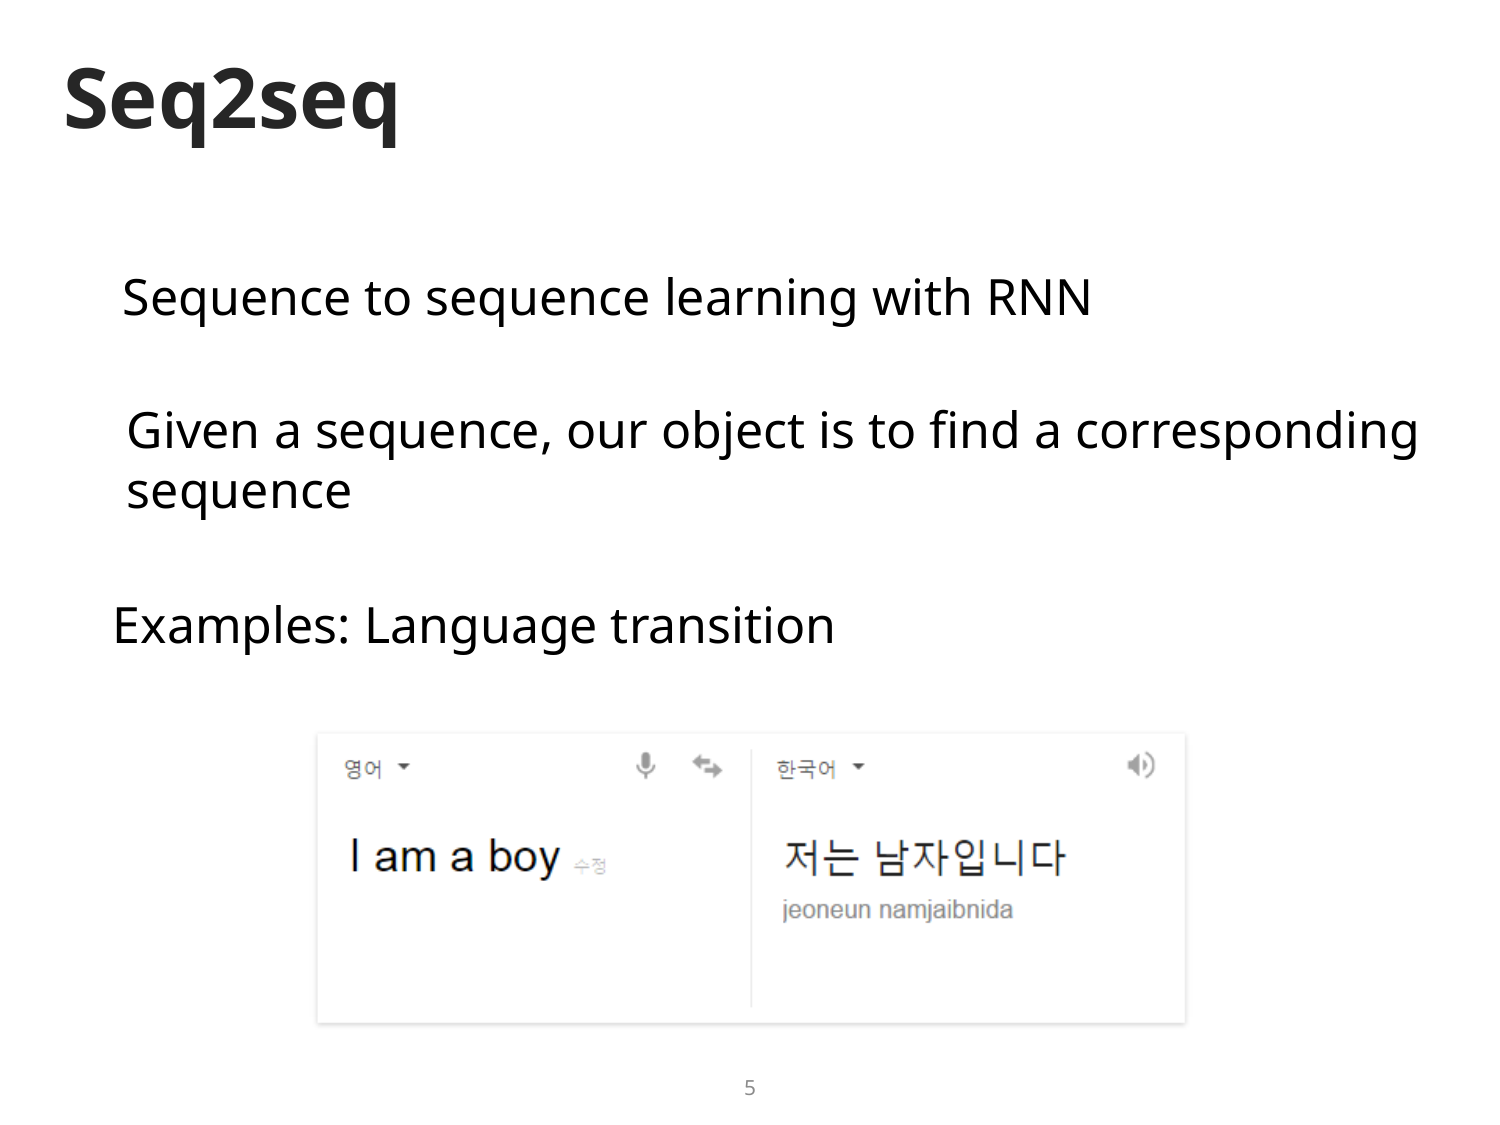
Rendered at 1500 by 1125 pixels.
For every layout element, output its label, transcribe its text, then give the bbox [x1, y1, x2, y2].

title Seq2seq [48, 41, 1456, 149]
text_box Sequence to sequence learning with RNN [108, 257, 1110, 333]
picture [306, 722, 1194, 1032]
text_box Given a sequence, our object is to find a corresponding sequence [112, 391, 1447, 527]
slide_number 5 [575, 1058, 925, 1119]
text_box Examples: Language transition [98, 586, 853, 661]
